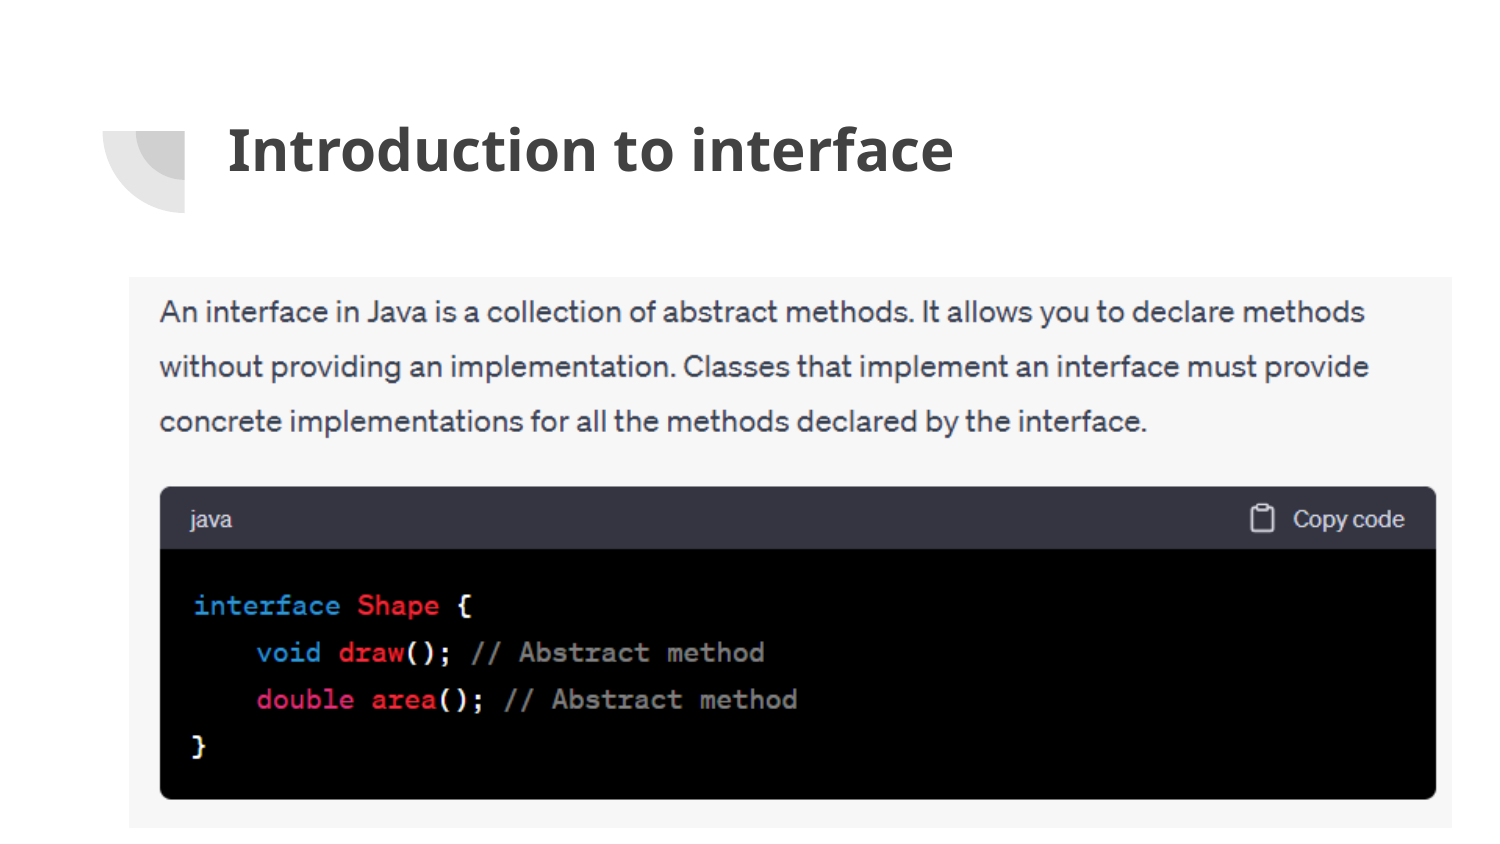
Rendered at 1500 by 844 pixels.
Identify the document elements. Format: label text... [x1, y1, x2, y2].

title Introduction to interface [213, 98, 1368, 263]
picture [129, 277, 1452, 828]
